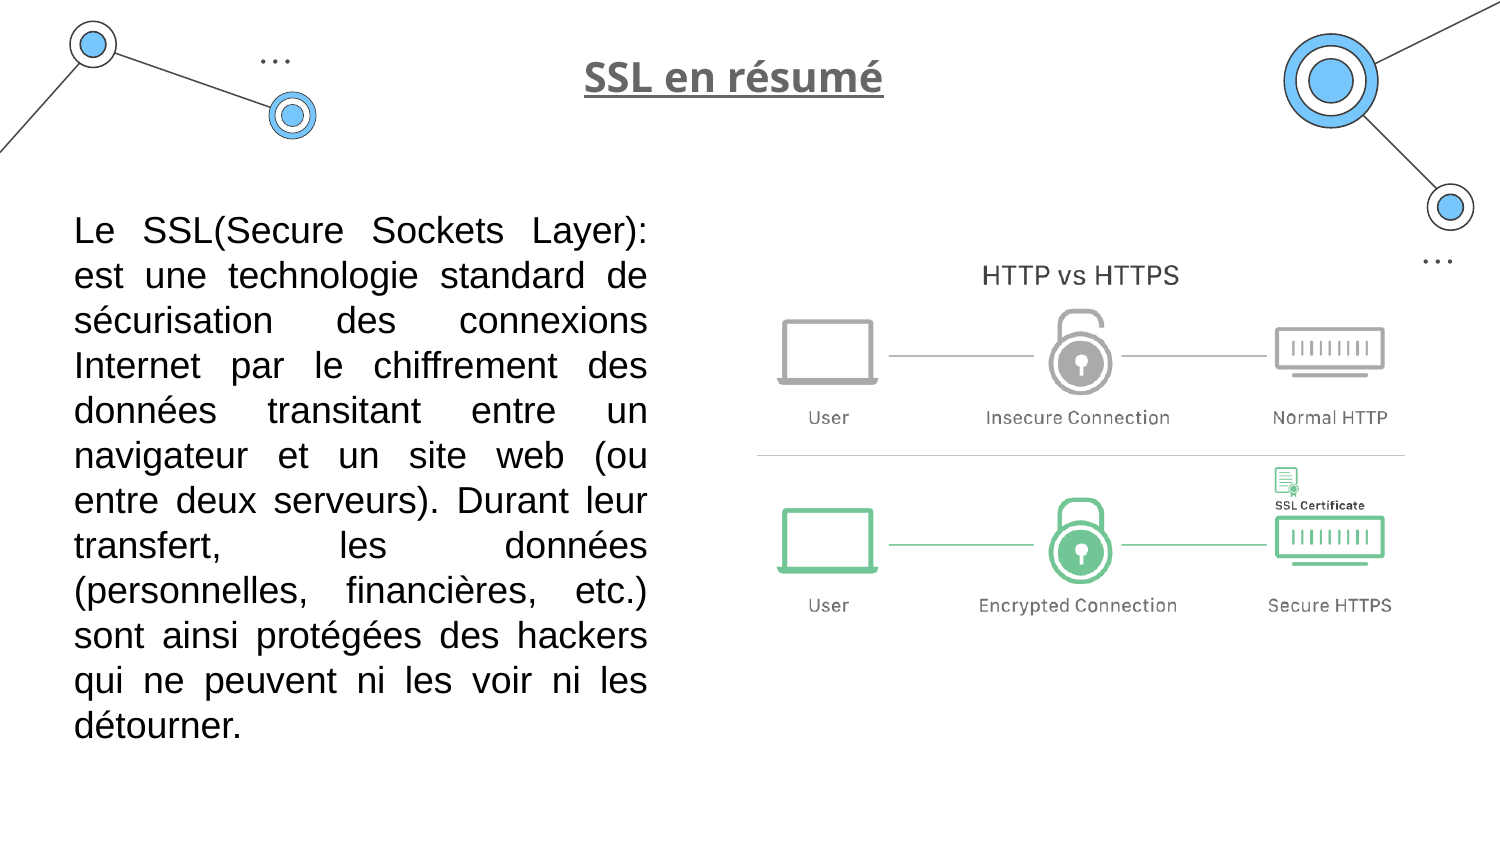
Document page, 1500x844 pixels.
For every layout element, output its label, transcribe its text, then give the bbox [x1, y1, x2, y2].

text_box [777, 120, 1452, 729]
text_box Le SSL(Secure Sockets Layer): est une technologie standard de sécurisation des connexions Internet par le chiffrement des données transitant entre un navigateur et un site web (ou entre deux serveurs). Durant leur transfert, les données (personnelles, financières, etc.) sont ainsi protégées des hackers qui ne peuvent ni les voir ni les détourner. [59, 198, 663, 537]
text_box SSL en résumé [371, 35, 1096, 73]
picture [749, 242, 1416, 645]
